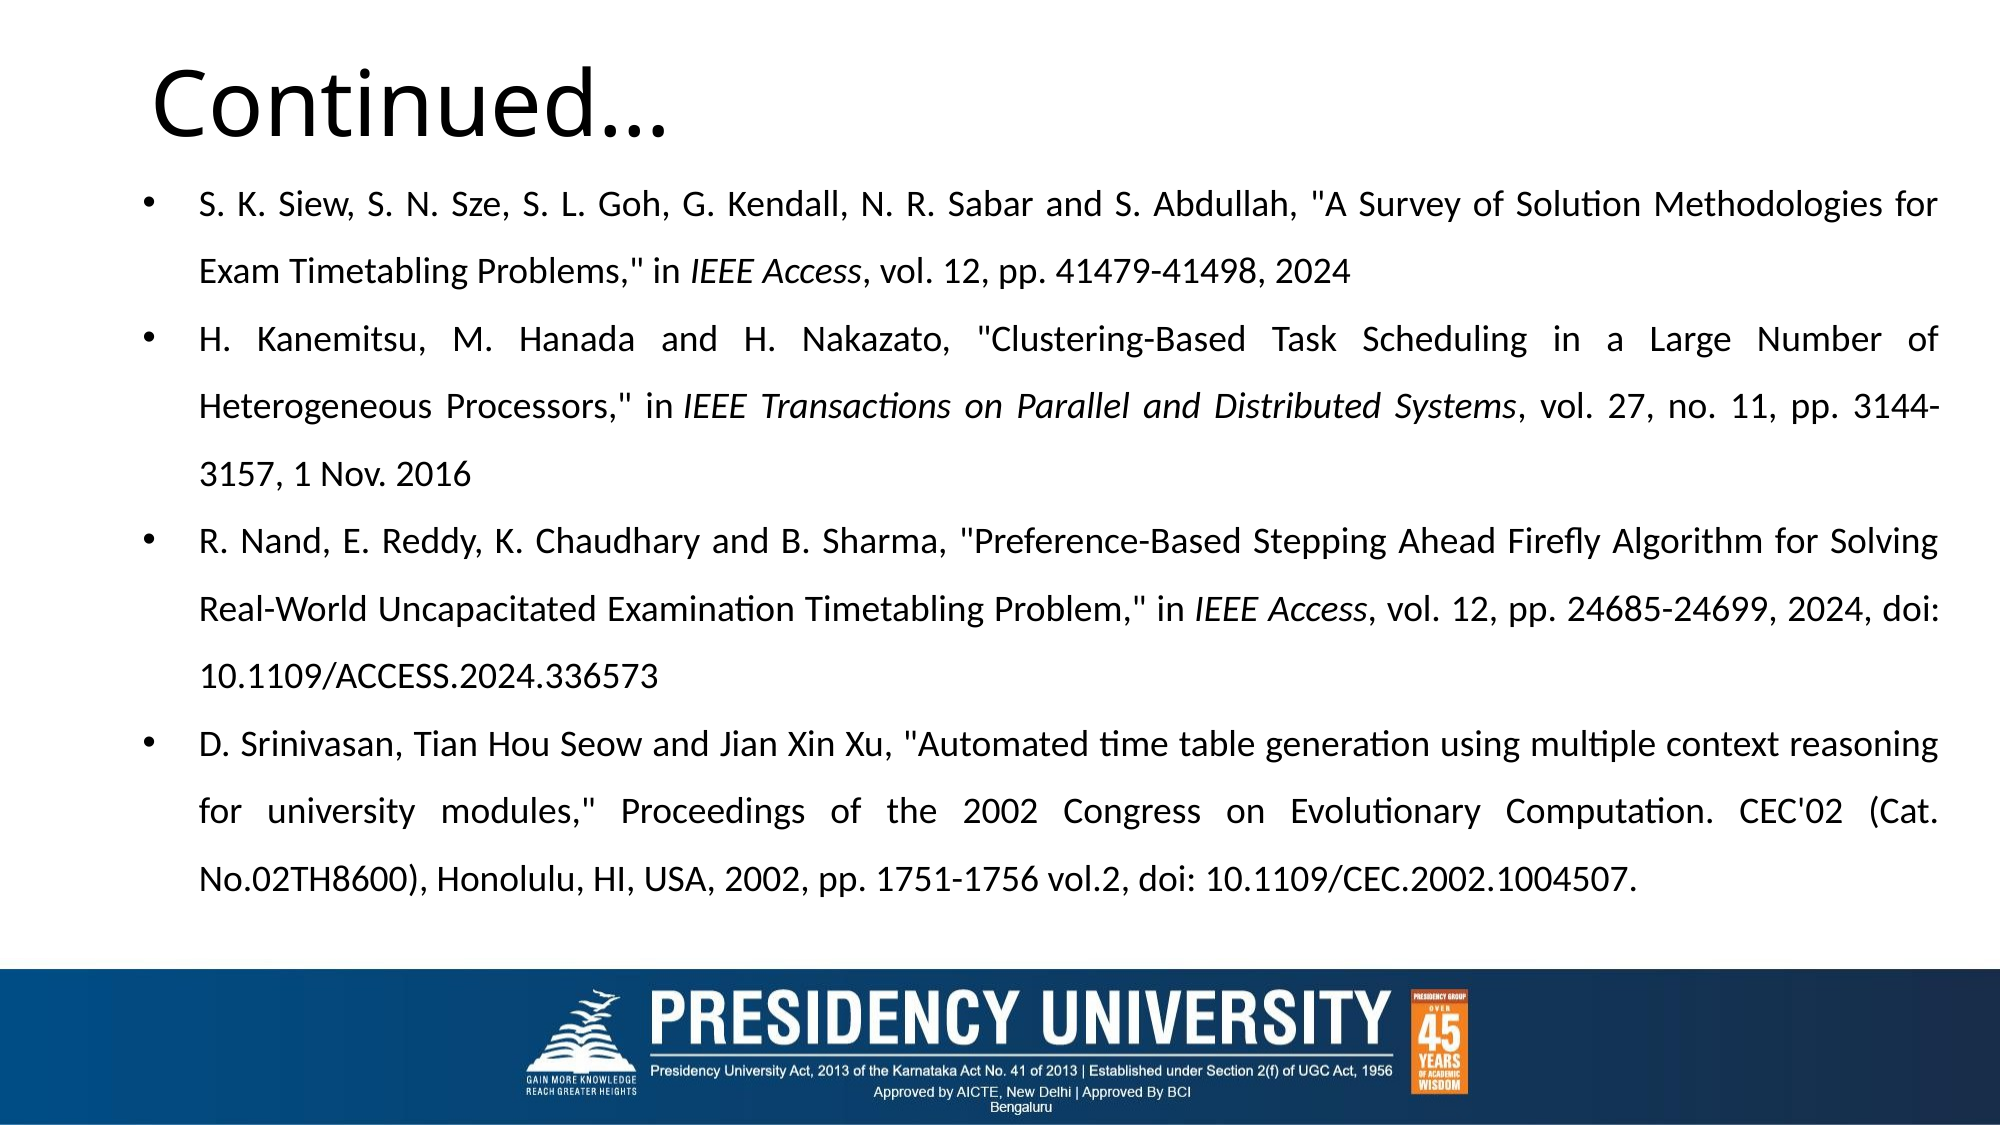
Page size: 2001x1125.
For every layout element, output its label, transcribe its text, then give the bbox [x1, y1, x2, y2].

title Continued… [150, 45, 1617, 156]
list S. K. Siew, S. N. Sze, S. L. Goh, G. Kendall, N. R. Sabar and S. Abdullah, "A Survey of Solution Methodologies for Exam Timetabling Problems," in IEEE Access, vol. 12, pp. 41479-41498, 2024 H. Kanemitsu, M. Hanada and H. Nakazato, "Clustering-Based Task Scheduling in a Large Number of Heterogeneous Processors," in IEEE Transactions on Parallel and Distributed Systems, vol. 27, no. 11, pp. 3144-3157, 1 Nov. 2016 R. Nand, E. Reddy, K. Chaudhary and B. Sharma, "Preference-Based Stepping Ahead Firefly Algorithm for Solving Real-World Uncapacitated Examination Timetabling Problem," in IEEE Access, vol. 12, pp. 24685-24699, 2024, doi: 10.1109/ACCESS.2024.336573 D. Srinivasan, Tian Hou Seow and Jian Xin Xu, "Automated time table generation using multiple context reasoning for university modules," Proceedings of the 2002 Congress on Evolutionary Computation. CEC'02 (Cat. No.02TH8600), Honolulu, HI, USA, 2002, pp. 1751-1756 vol.2, doi: 10.1109/CEC.2002.1004507. [142, 156, 1941, 952]
picture [0, 958, 2000, 1125]
